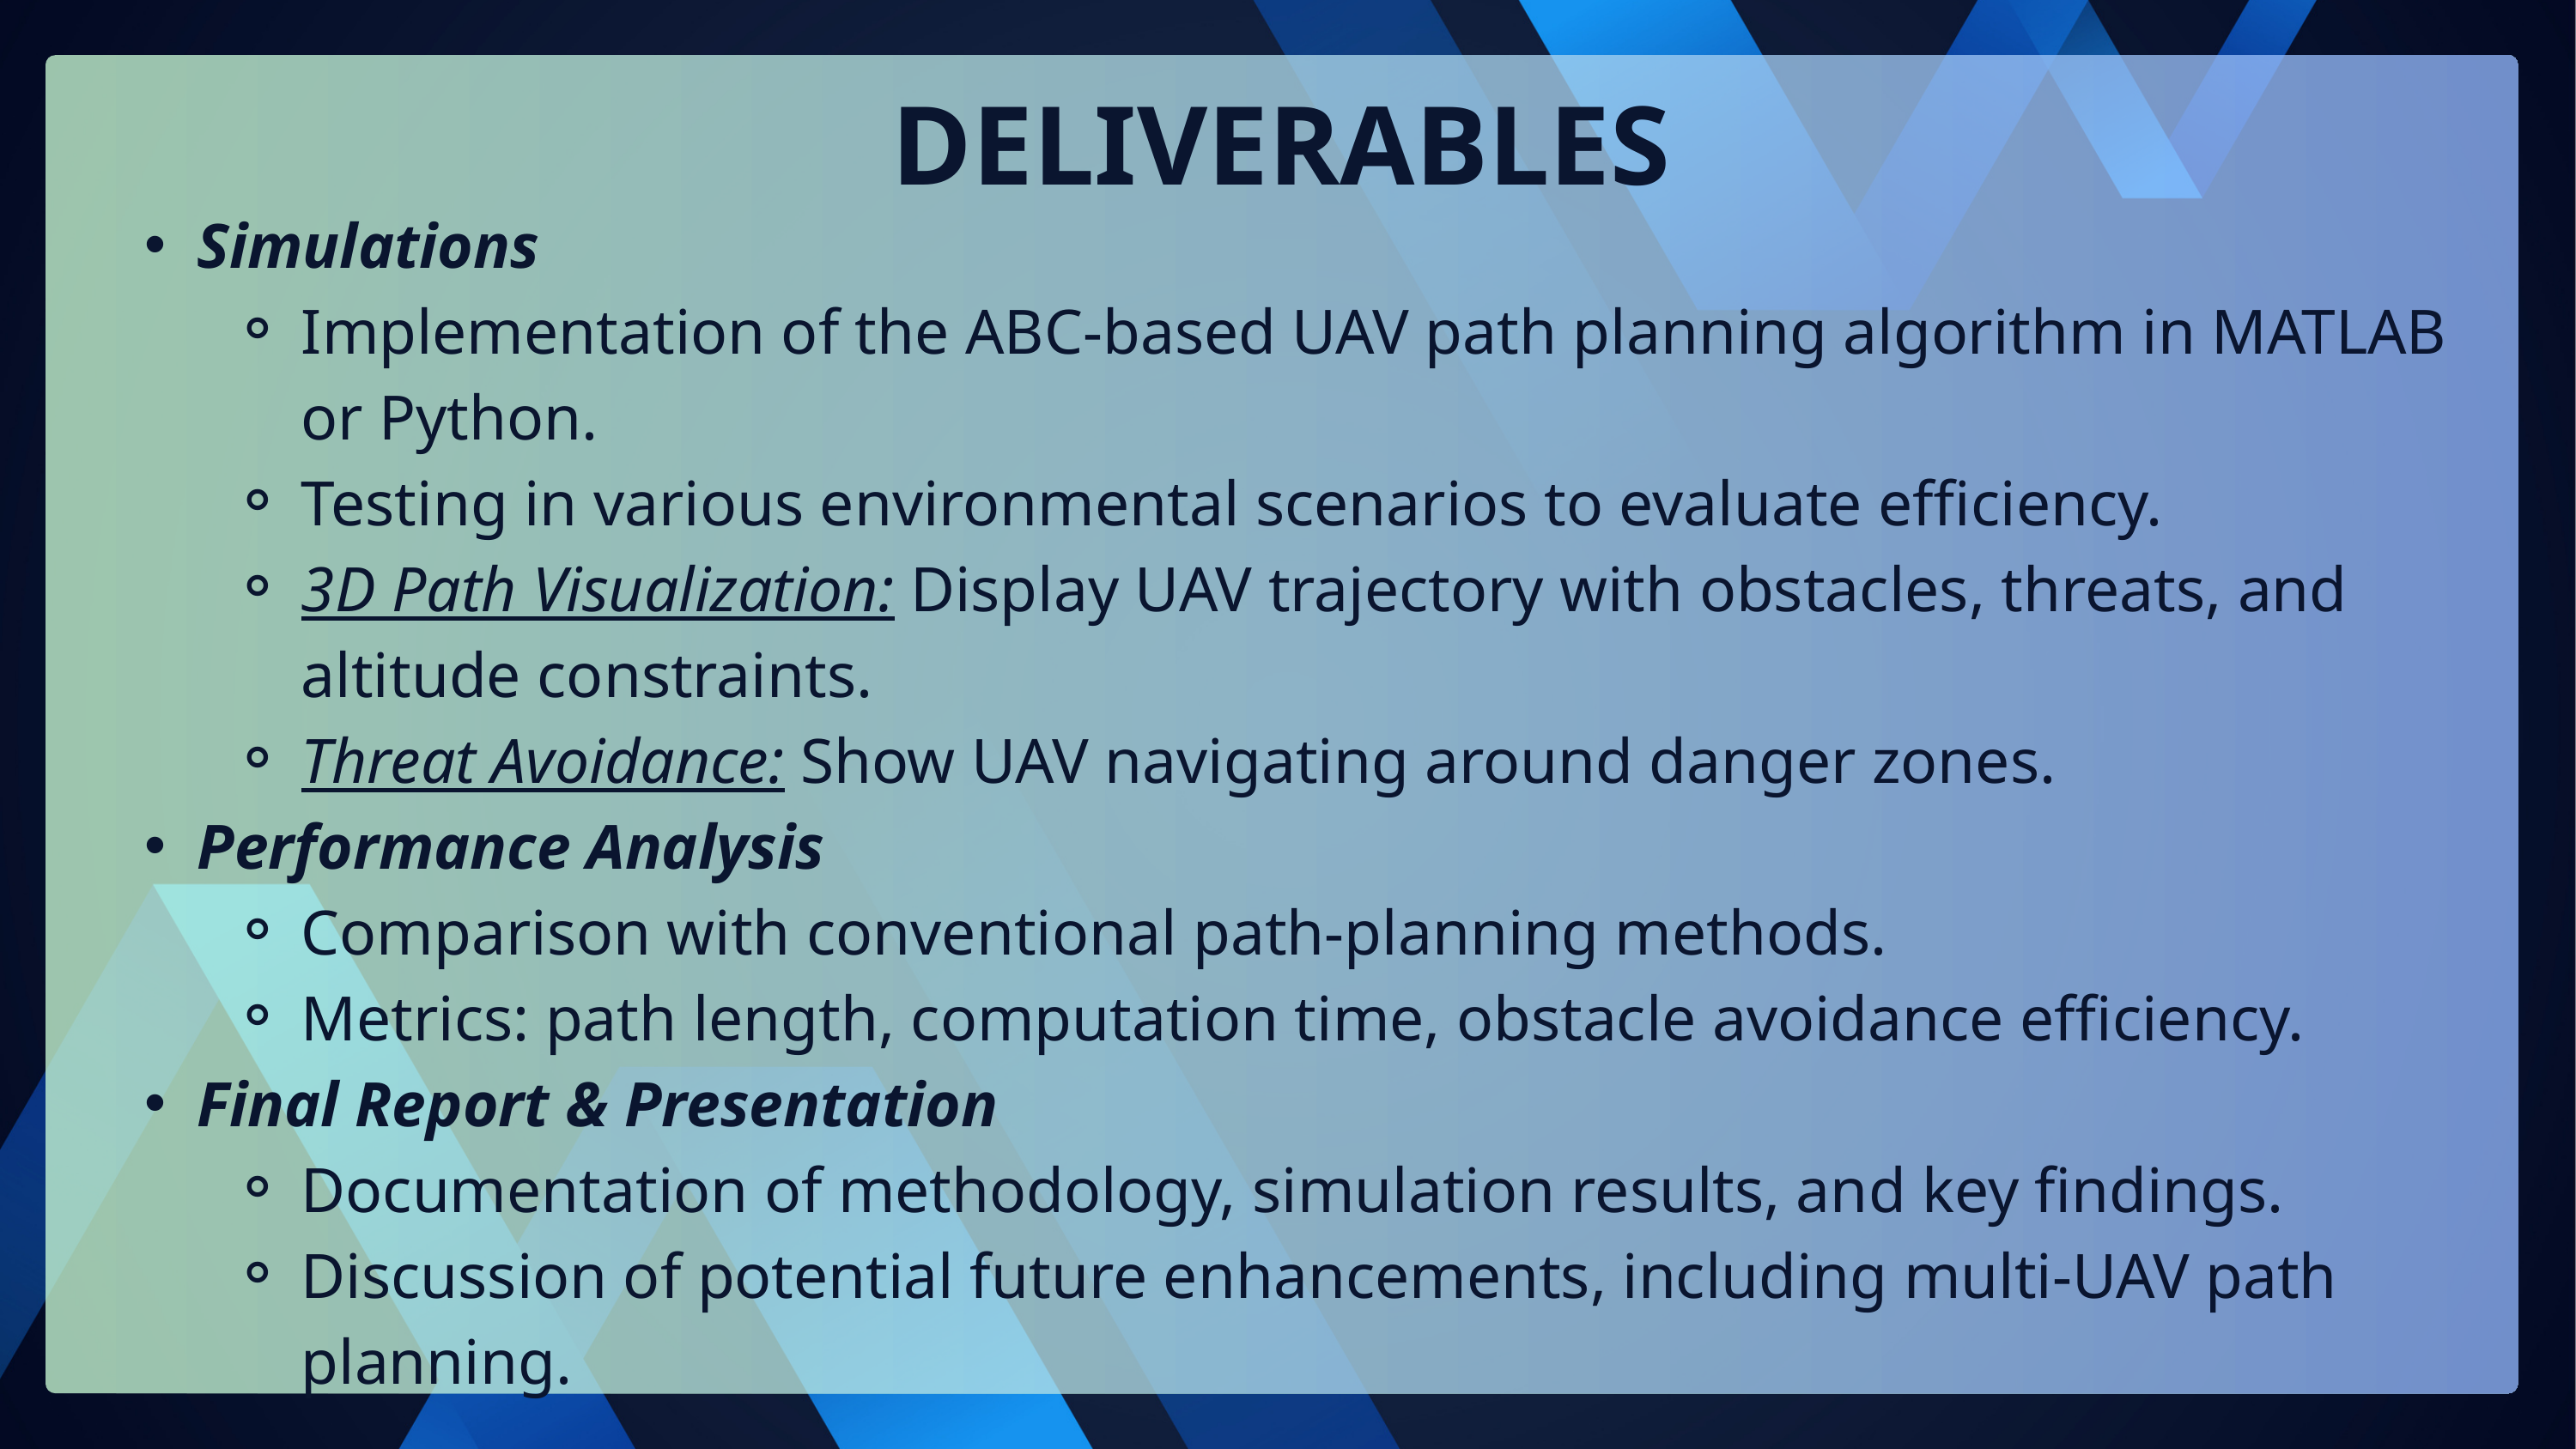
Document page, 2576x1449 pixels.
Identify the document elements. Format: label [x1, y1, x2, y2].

text_box [45, 54, 2518, 1394]
text_box [0, 0, 2576, 1449]
